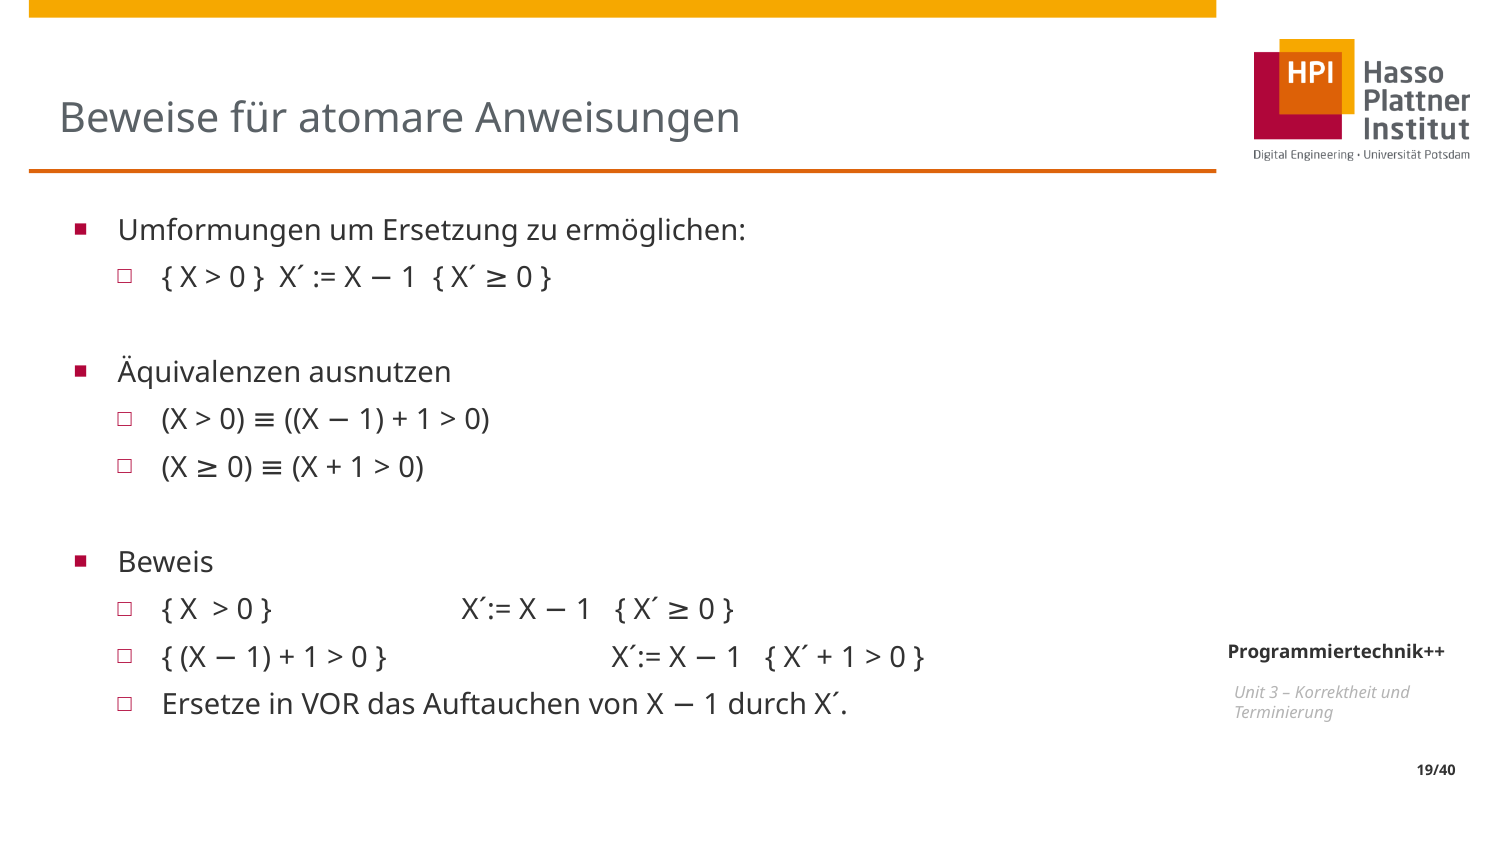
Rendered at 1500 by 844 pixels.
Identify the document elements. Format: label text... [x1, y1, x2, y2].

picture [1254, 39, 1470, 161]
list Umformungen um Ersetzung zu ermöglichen: { X > 0 } X´ := X − 1 { X´ ≥ 0 } Äquivalenzen ausnutzen (X > 0) ≡ ((X − 1) + 1 > 0) (X ≥ 0) ≡ (X + 1 > 0) Beweis { X > 0 } X´:= X − 1 { X´ ≥ 0 } { (X − 1) + 1 > 0 } X´:= X − 1 { X´ + 1 > 0 } Ersetze in VOR das Auftauchen von X − 1 durch X´. [58, 203, 1187, 788]
title Beweise für atomare Anweisungen [58, 17, 1187, 170]
